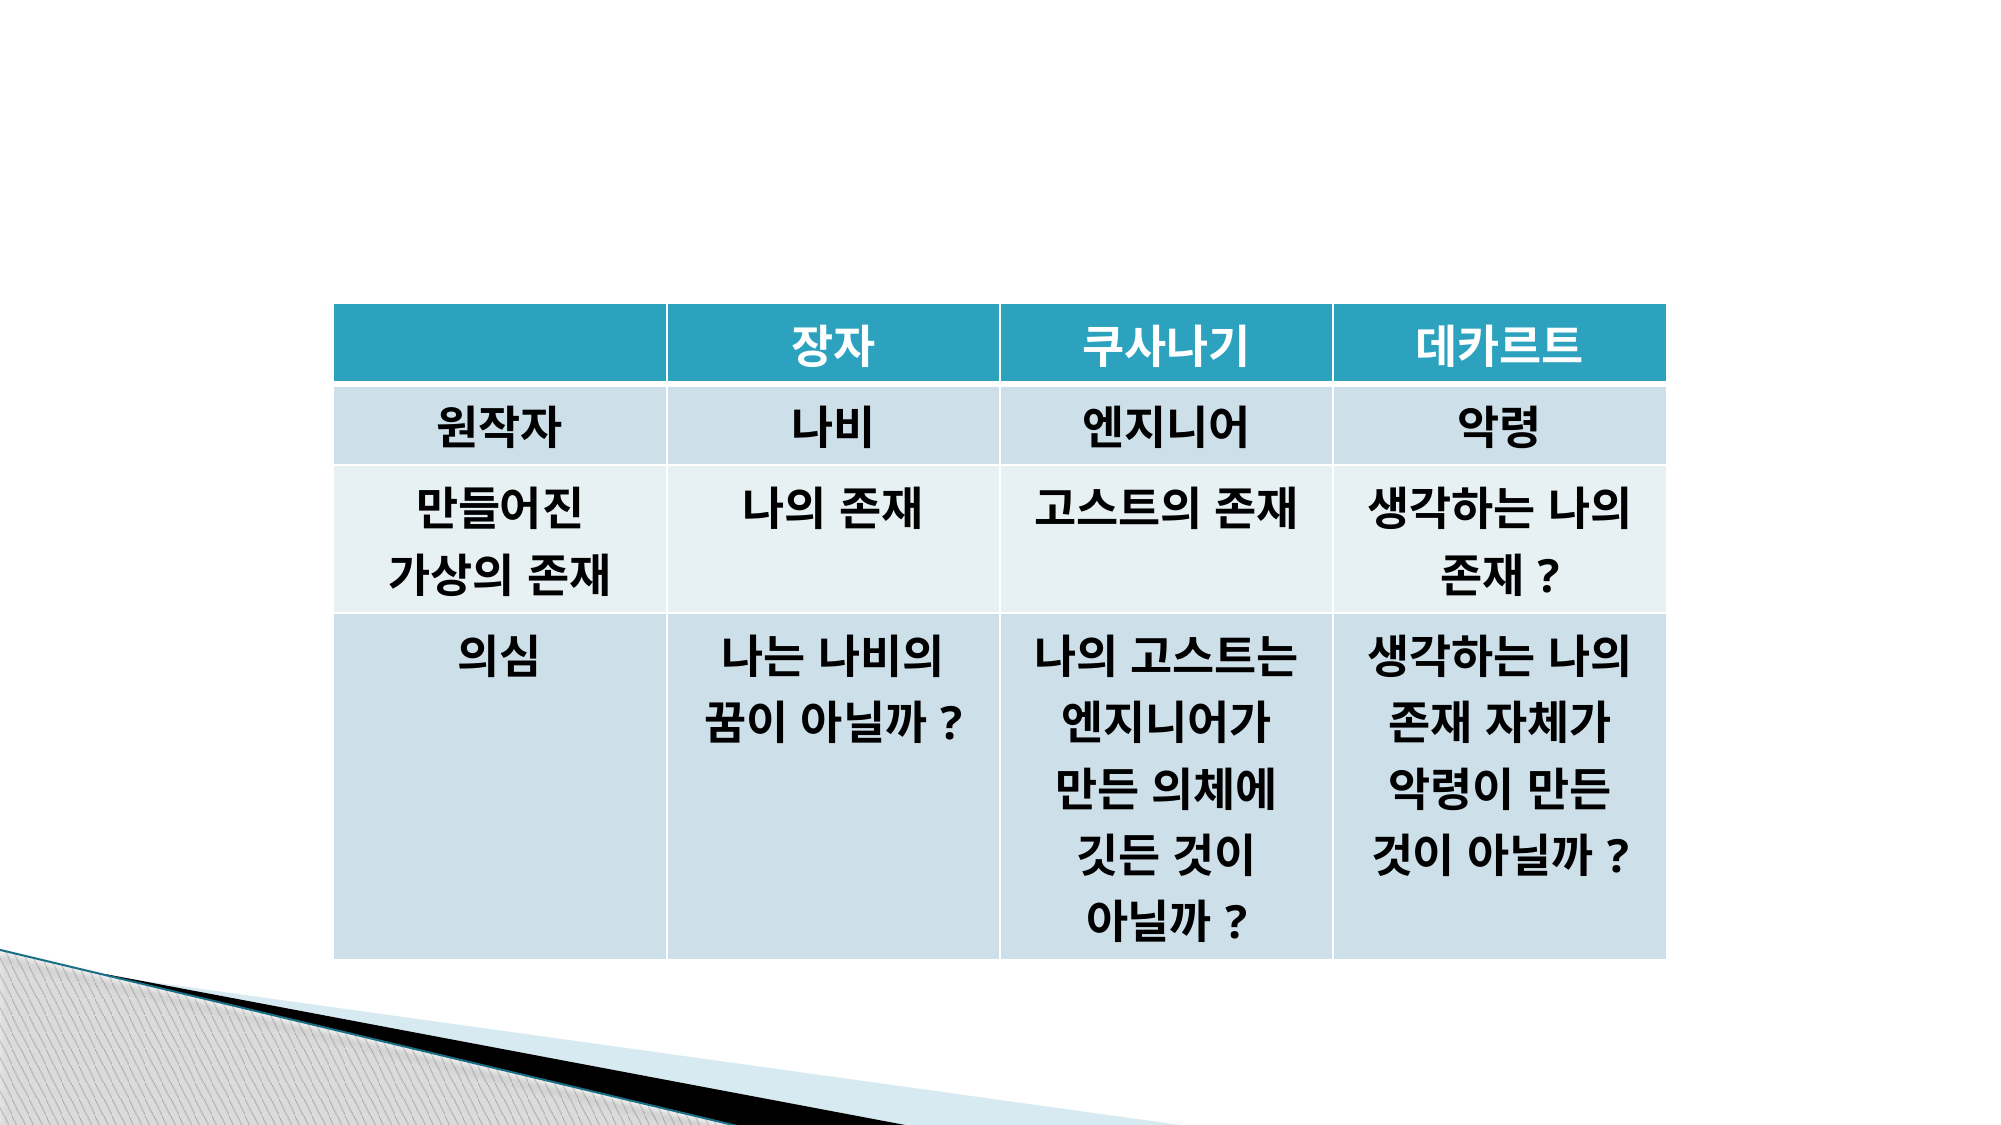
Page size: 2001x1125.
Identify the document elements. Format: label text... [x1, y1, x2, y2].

table_cell 고스트의 존재 [1001, 466, 1332, 612]
table_cell 악령 [1334, 387, 1666, 464]
table_header 데카르트 [1334, 304, 1666, 381]
table_cell 만들어진 가상의 존재 [334, 466, 666, 612]
table_cell 나의 고스트는 엔지니어가 만든 의체에 깃든 것이 아닐까? [1001, 614, 1332, 959]
table_cell 의심 [334, 614, 666, 959]
table_cell 원작자 [334, 387, 666, 464]
table_cell 나는 나비의 꿈이 아닐까? [668, 614, 999, 959]
table_cell 생각하는 나의 존재 자체가 악령이 만든 것이 아닐까? [1334, 614, 1666, 959]
table_cell 나비 [668, 387, 999, 464]
table_header 쿠사나기 [1001, 304, 1332, 381]
table_header [334, 304, 666, 381]
table_cell 나의 존재 [668, 466, 999, 612]
table_cell 생각하는 나의 존재? [1334, 466, 1666, 612]
table_cell 엔지니어 [1001, 387, 1332, 464]
table_header 장자 [668, 304, 999, 381]
